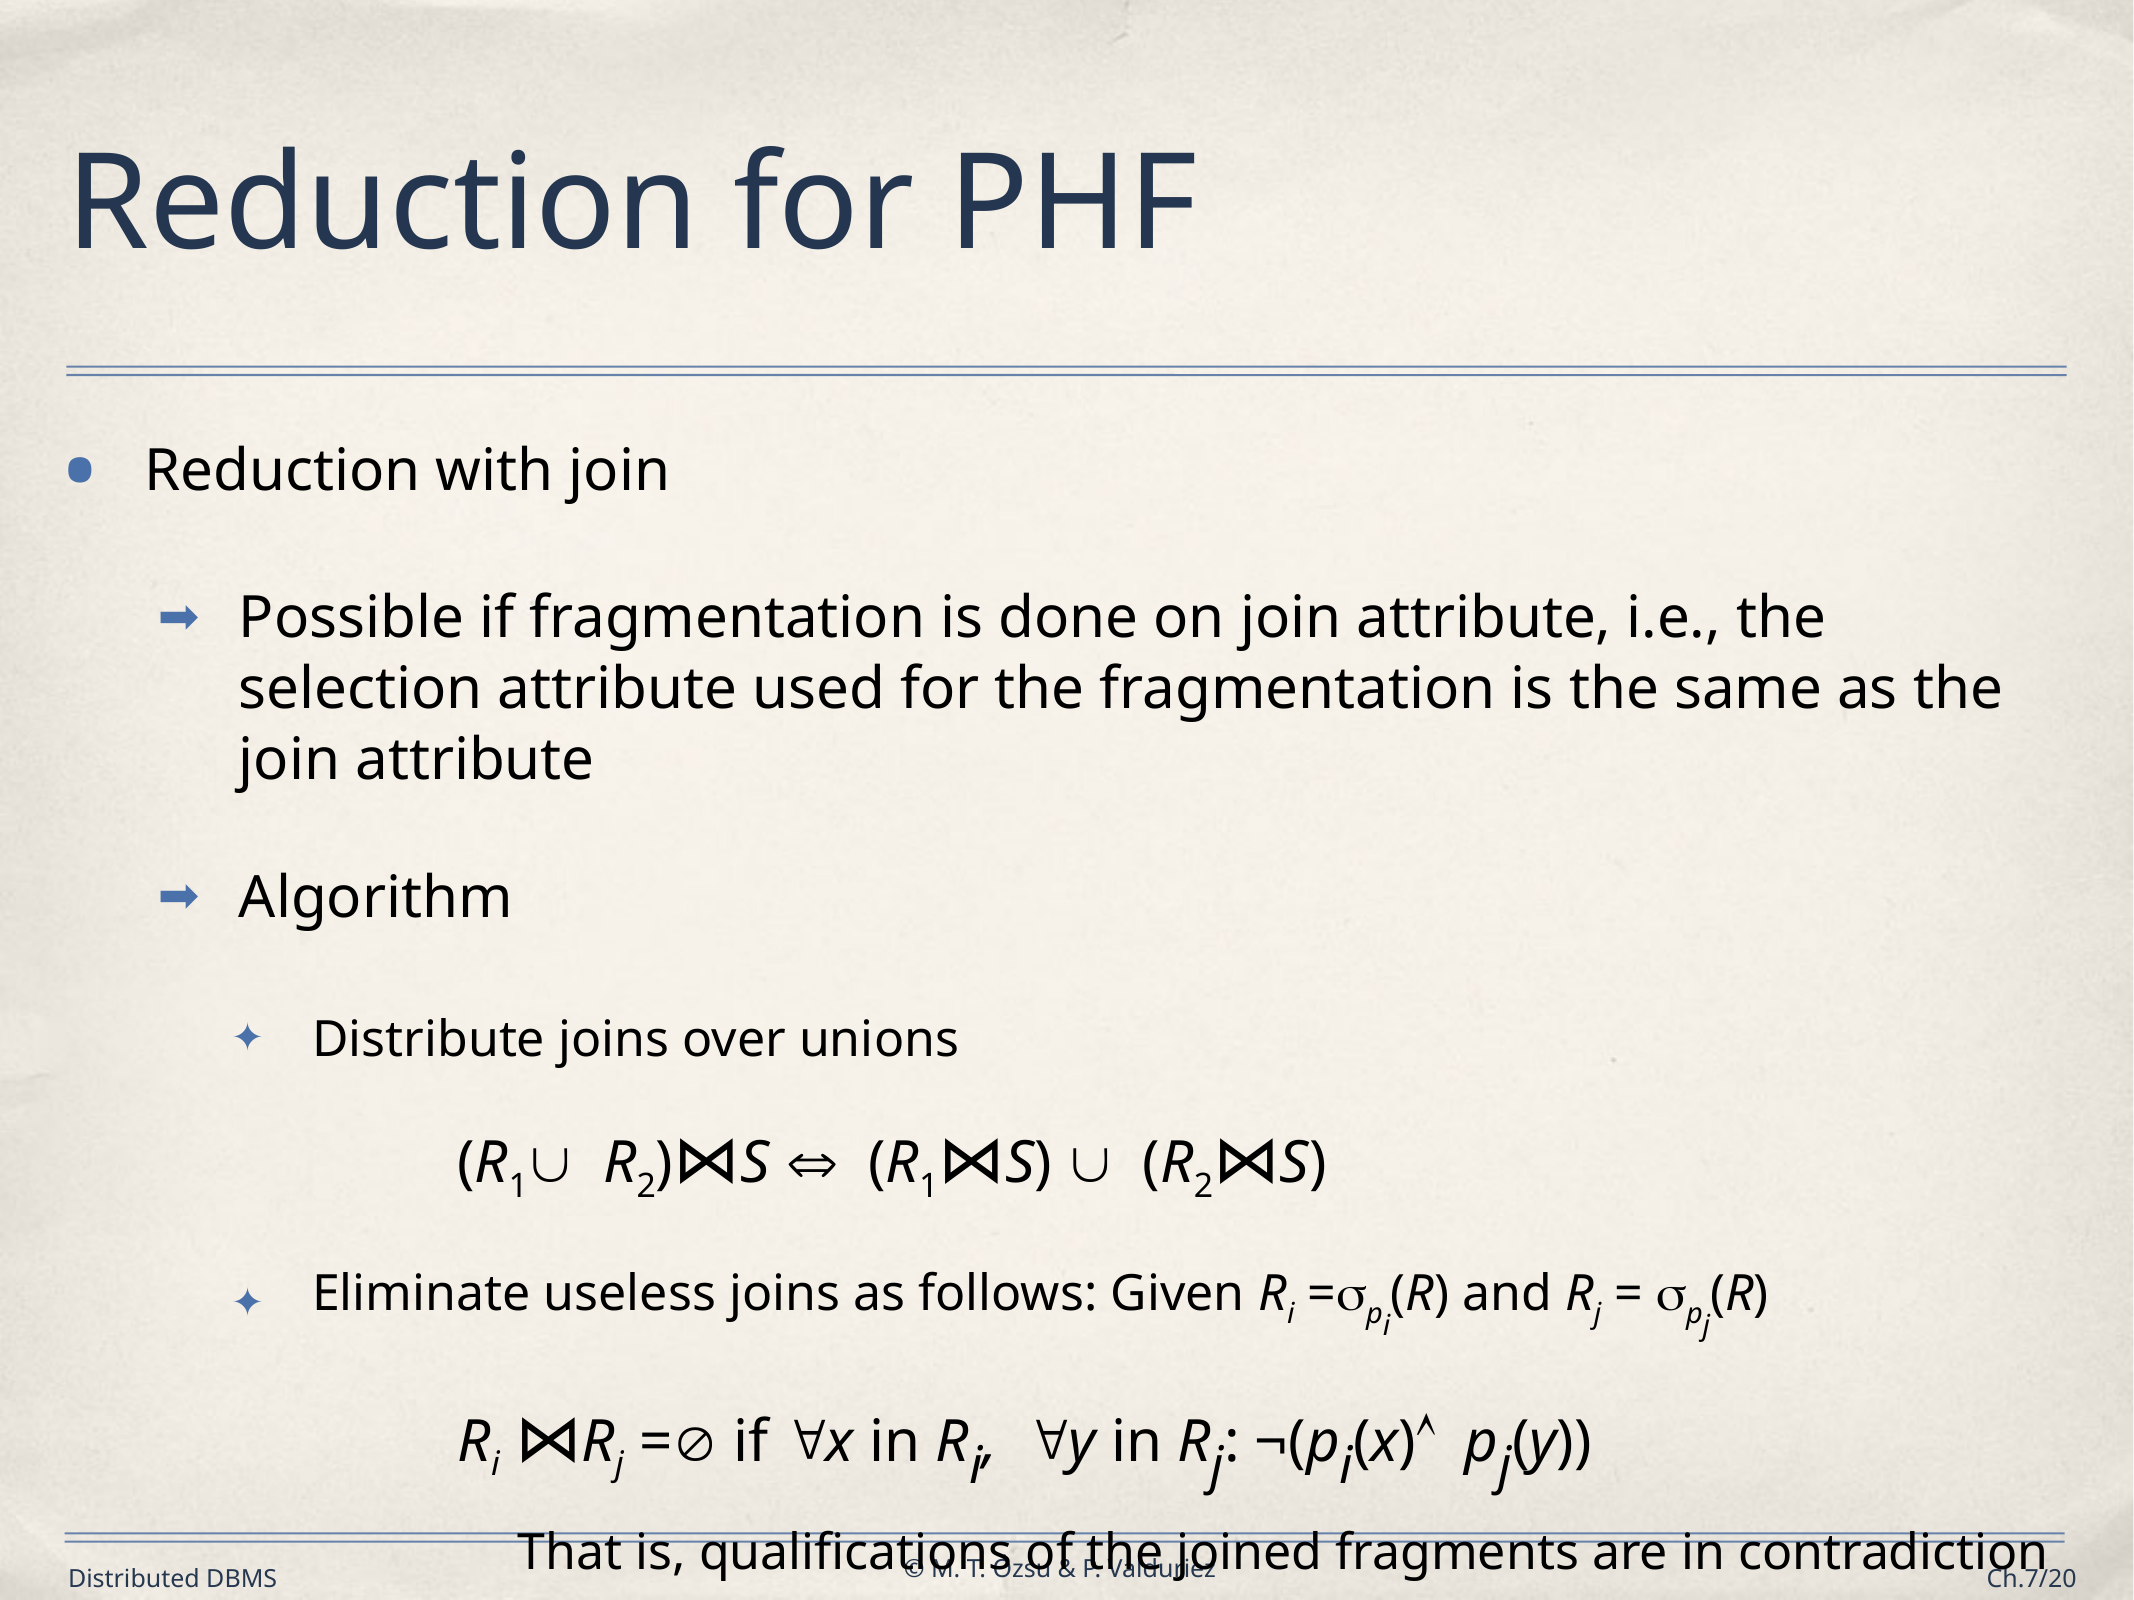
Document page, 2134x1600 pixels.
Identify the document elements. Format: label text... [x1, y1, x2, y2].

title Reduction for PHF [58, 72, 2075, 338]
picture [0, 0, 2134, 1600]
list Reduction with join Possible if fragmentation is done on join attribute, i.e., the selection attribute used for the fragmentation is the same as the join attribute Algorithm Distribute joins over unions (R1 R2)⋈S  (R1⋈S)  (R2⋈S) Eliminate useless joins as follows: Given Ri =pi(R) and Rj = pj(R) Ri ⋈Rj = if x in Ri, y in Rj: ¬(pi(x) pj(y)) That is, qualifications of the joined fragments are in contradiction [56, 408, 2073, 1519]
